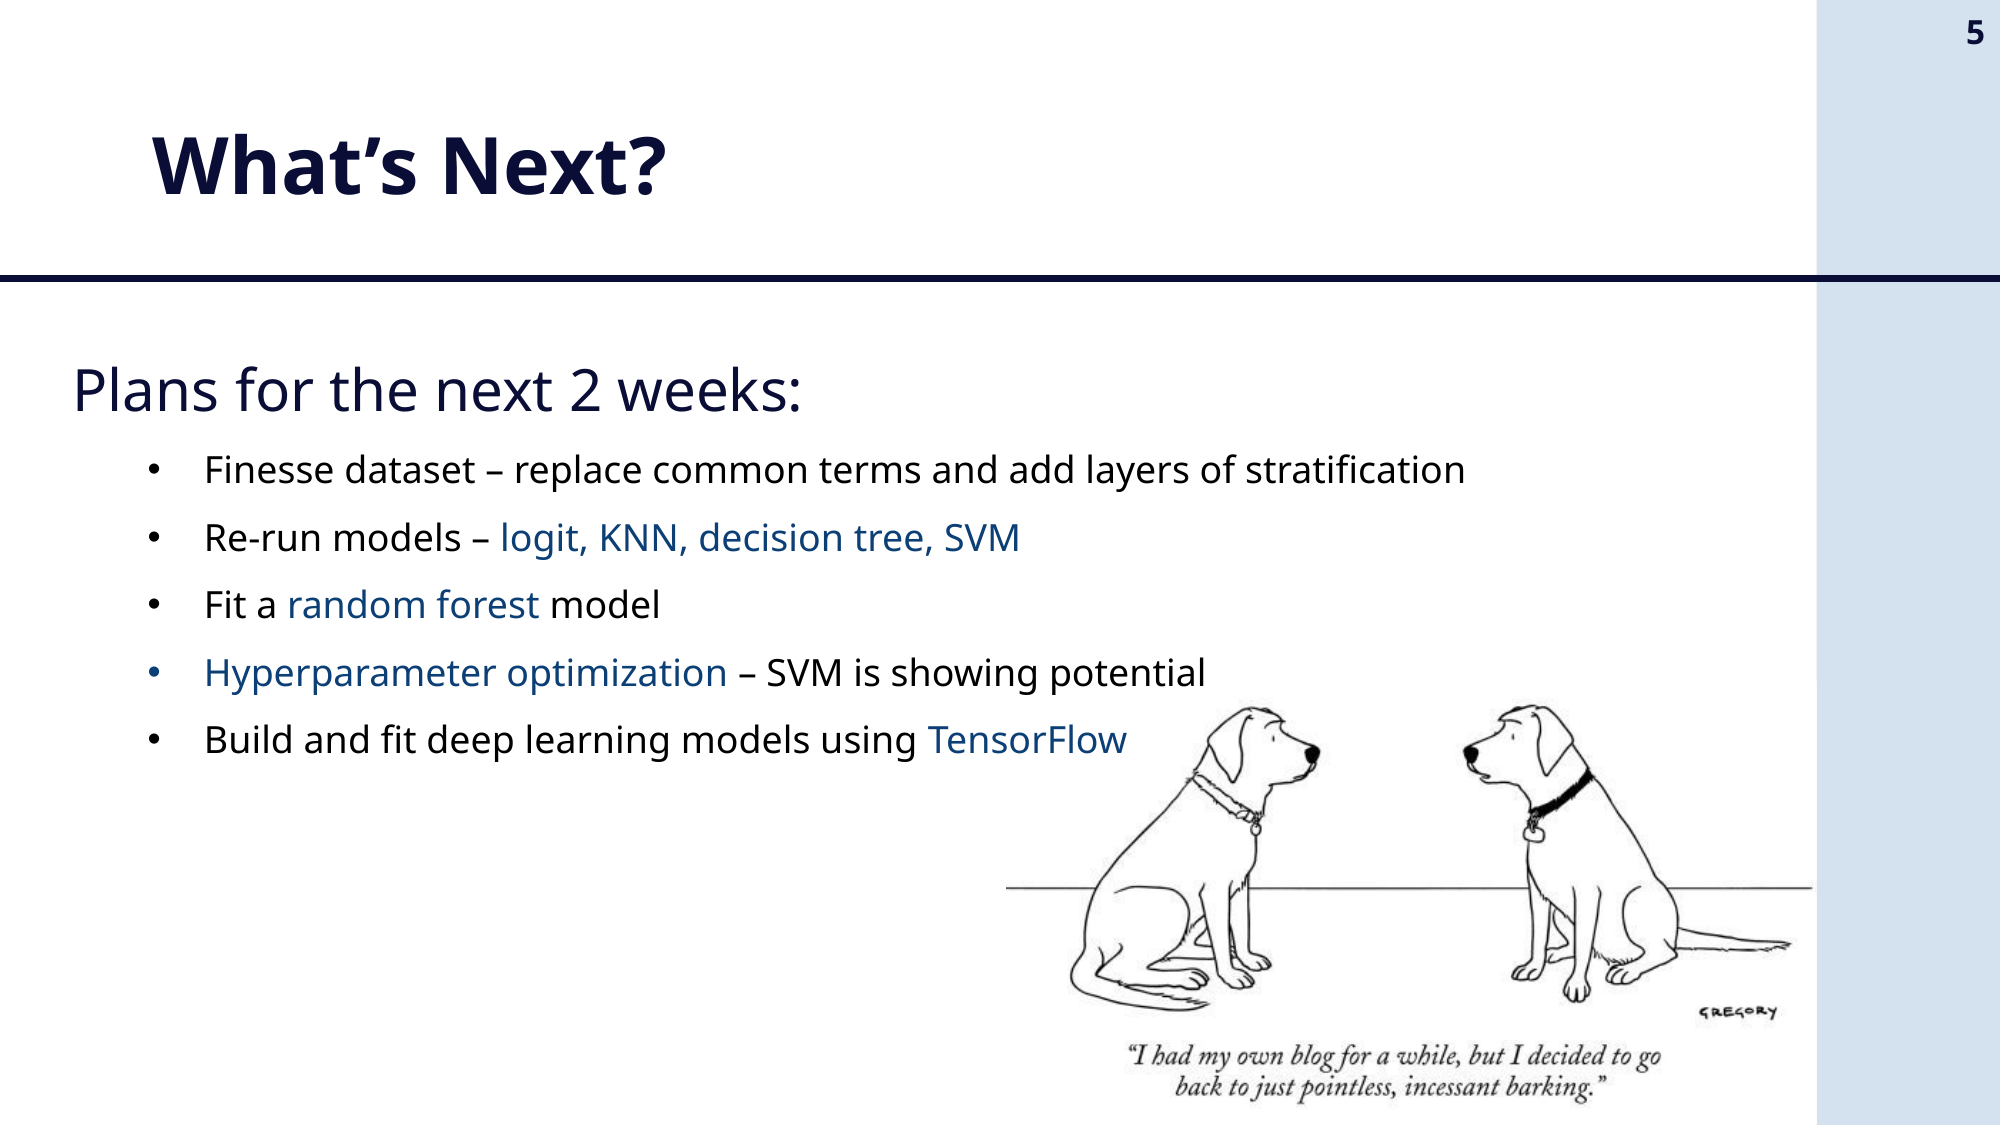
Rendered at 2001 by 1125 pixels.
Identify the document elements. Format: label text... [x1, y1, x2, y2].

text_box [1816, 282, 2000, 1125]
title What’s Next? [137, 59, 1863, 275]
text_box Plans for the next 2 weeks: Finesse dataset – replace common terms and add layers of stratification Re-run models – logit, KNN, decision tree, SVM Fit a random forest model Hyperparameter optimization – SVM is showing potential Build and fit deep learning models using TensorFlow [57, 311, 1483, 769]
picture [1006, 681, 1817, 1125]
text_box [1816, 0, 2000, 275]
slide_number 5 [1898, 0, 2000, 63]
